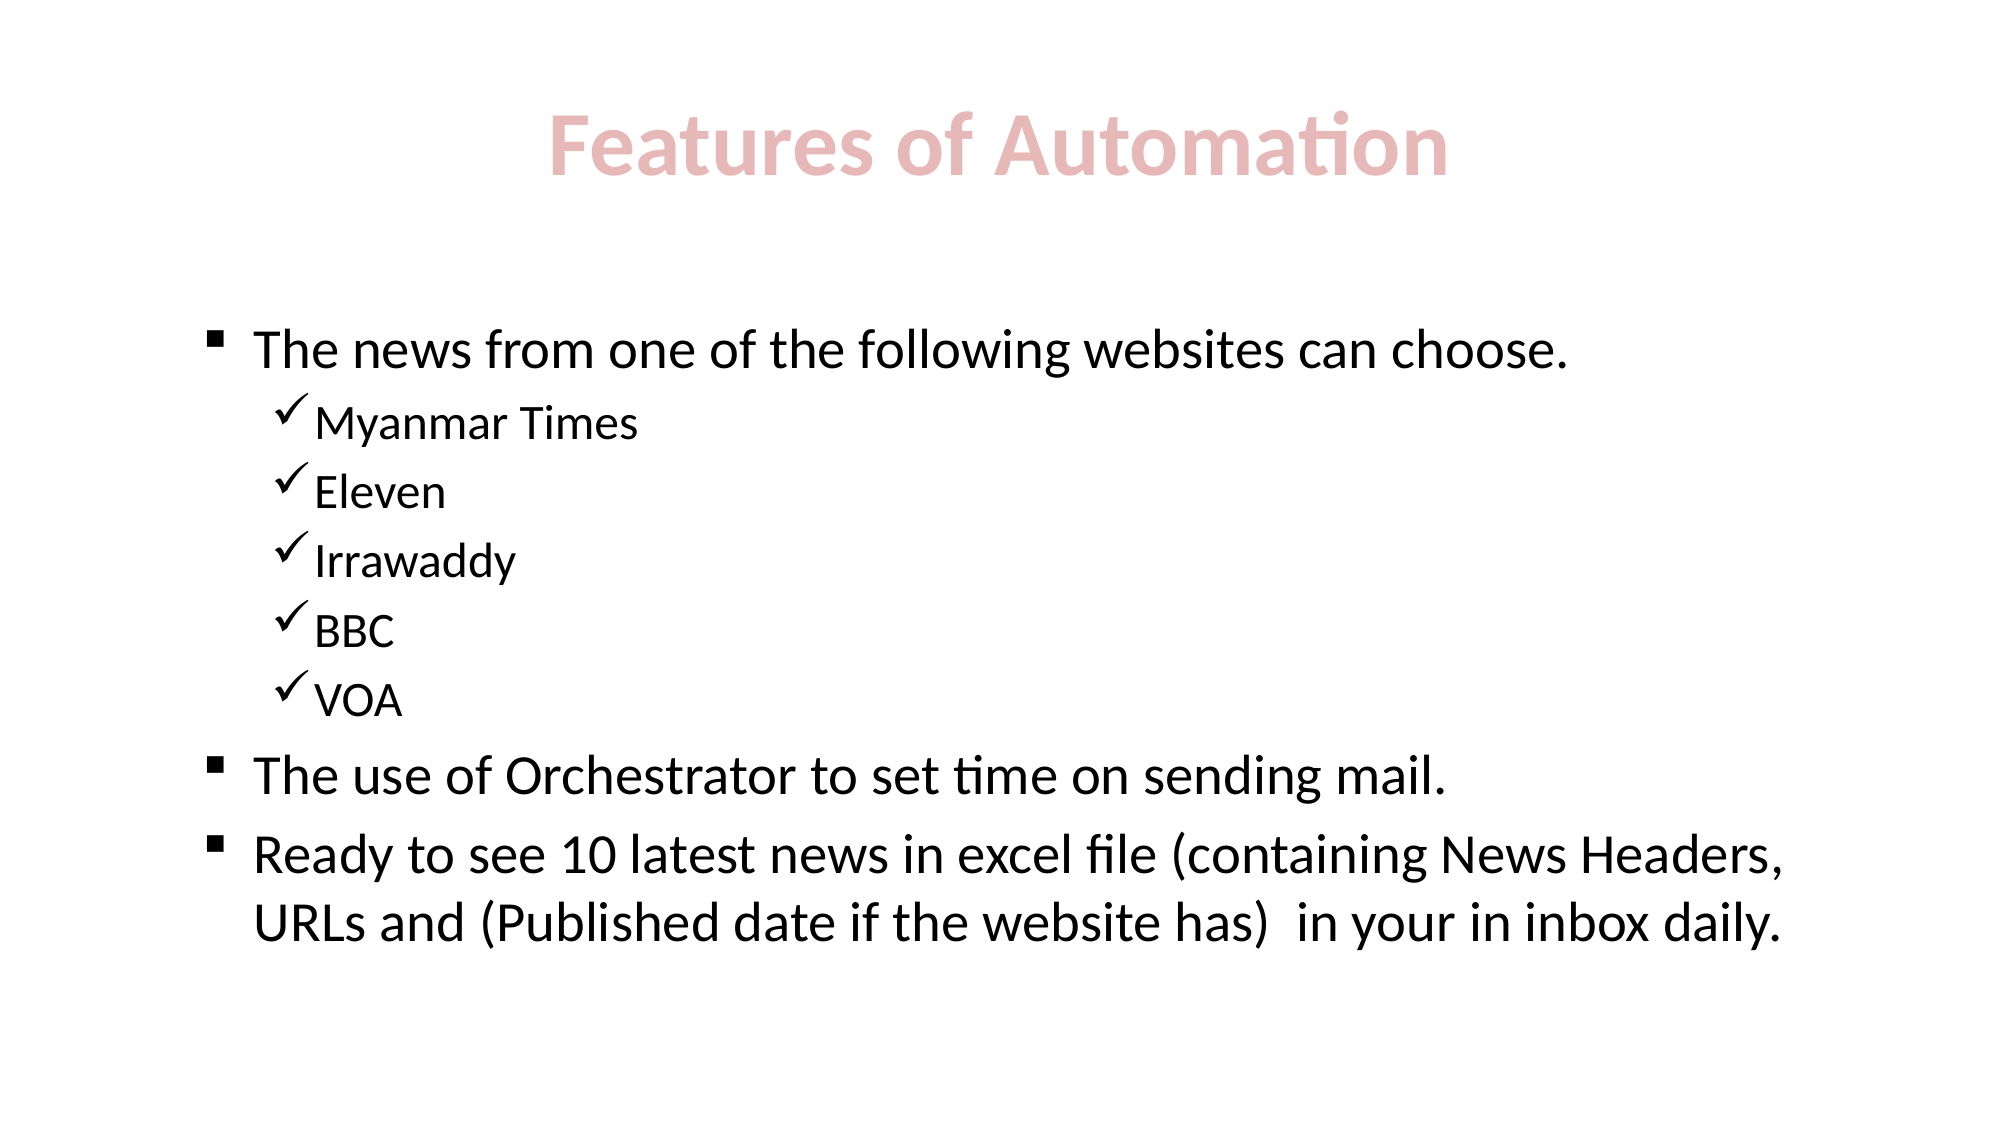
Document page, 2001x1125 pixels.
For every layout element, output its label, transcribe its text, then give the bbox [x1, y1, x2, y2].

list The news from one of the following websites can choose. Myanmar Times Eleven Irrawaddy BBC VOA The use of Orchestrator to set time on sending mail. Ready to see 10 latest news in excel file (containing News Headers, URLs and (Published date if the website has) in your in inbox daily. [187, 304, 1813, 1017]
title Features of Automation [99, 45, 1900, 233]
